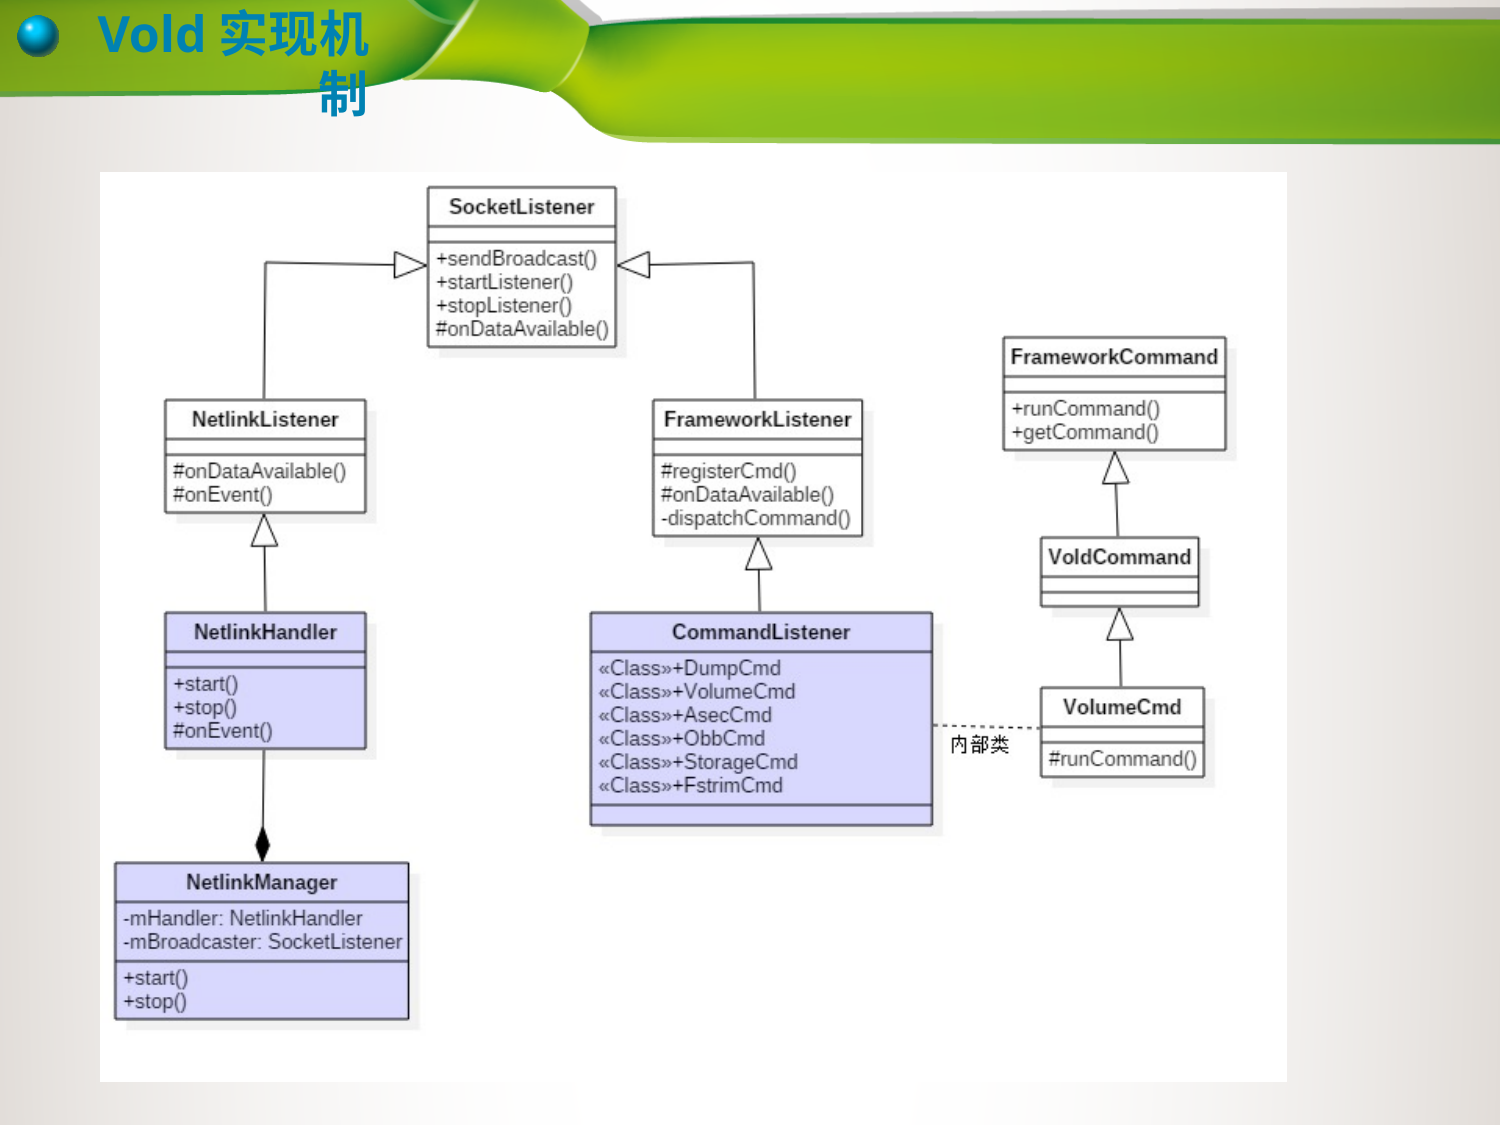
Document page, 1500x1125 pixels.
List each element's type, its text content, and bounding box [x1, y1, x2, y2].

text_box Vold实现机制 [46, 0, 384, 78]
picture [0, 0, 1500, 1125]
